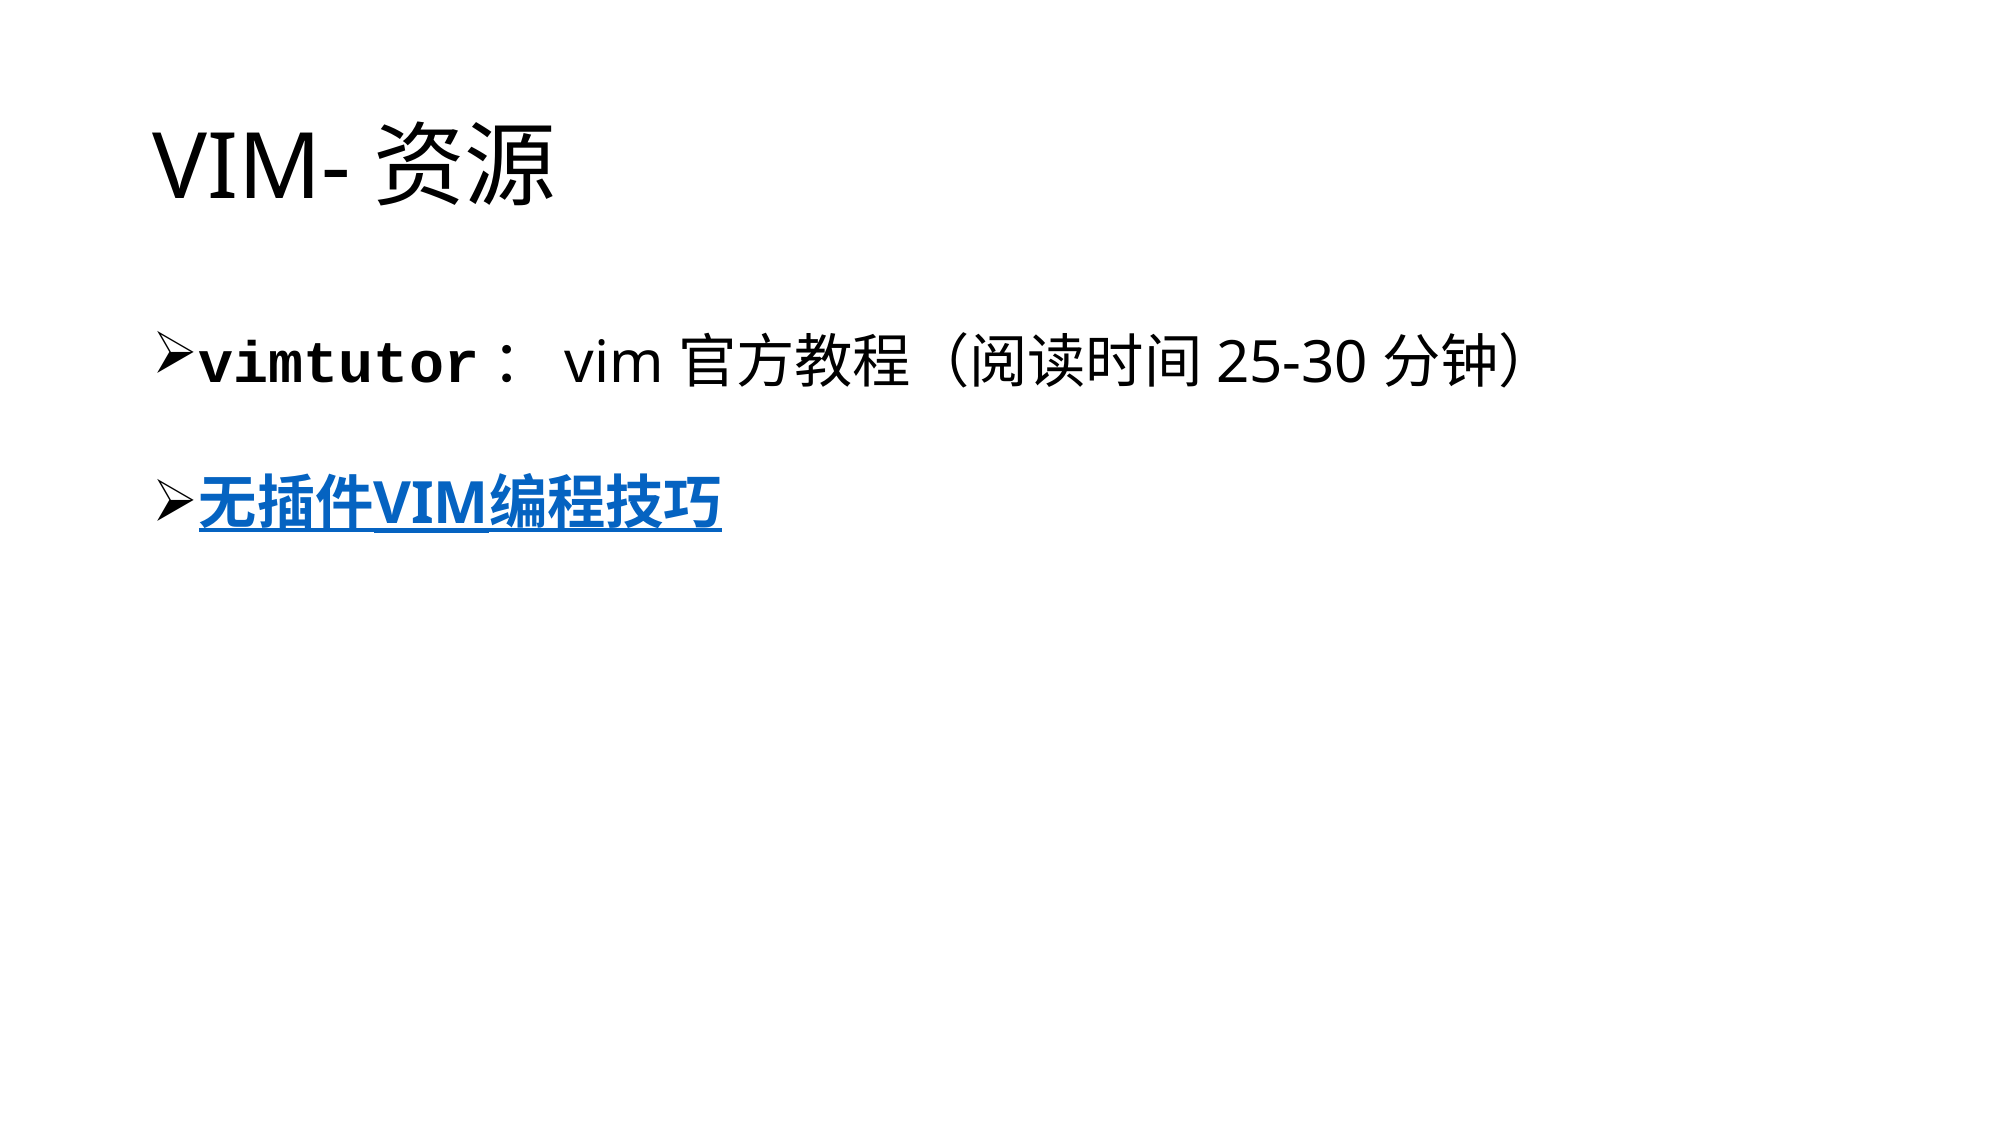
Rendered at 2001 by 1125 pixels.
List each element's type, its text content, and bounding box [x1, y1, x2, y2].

list vimtutor：vim官方教程（阅读时间25-30分钟） 无插件VIM编程技巧 [137, 299, 1863, 1014]
title VIM-资源 [137, 59, 1863, 278]
